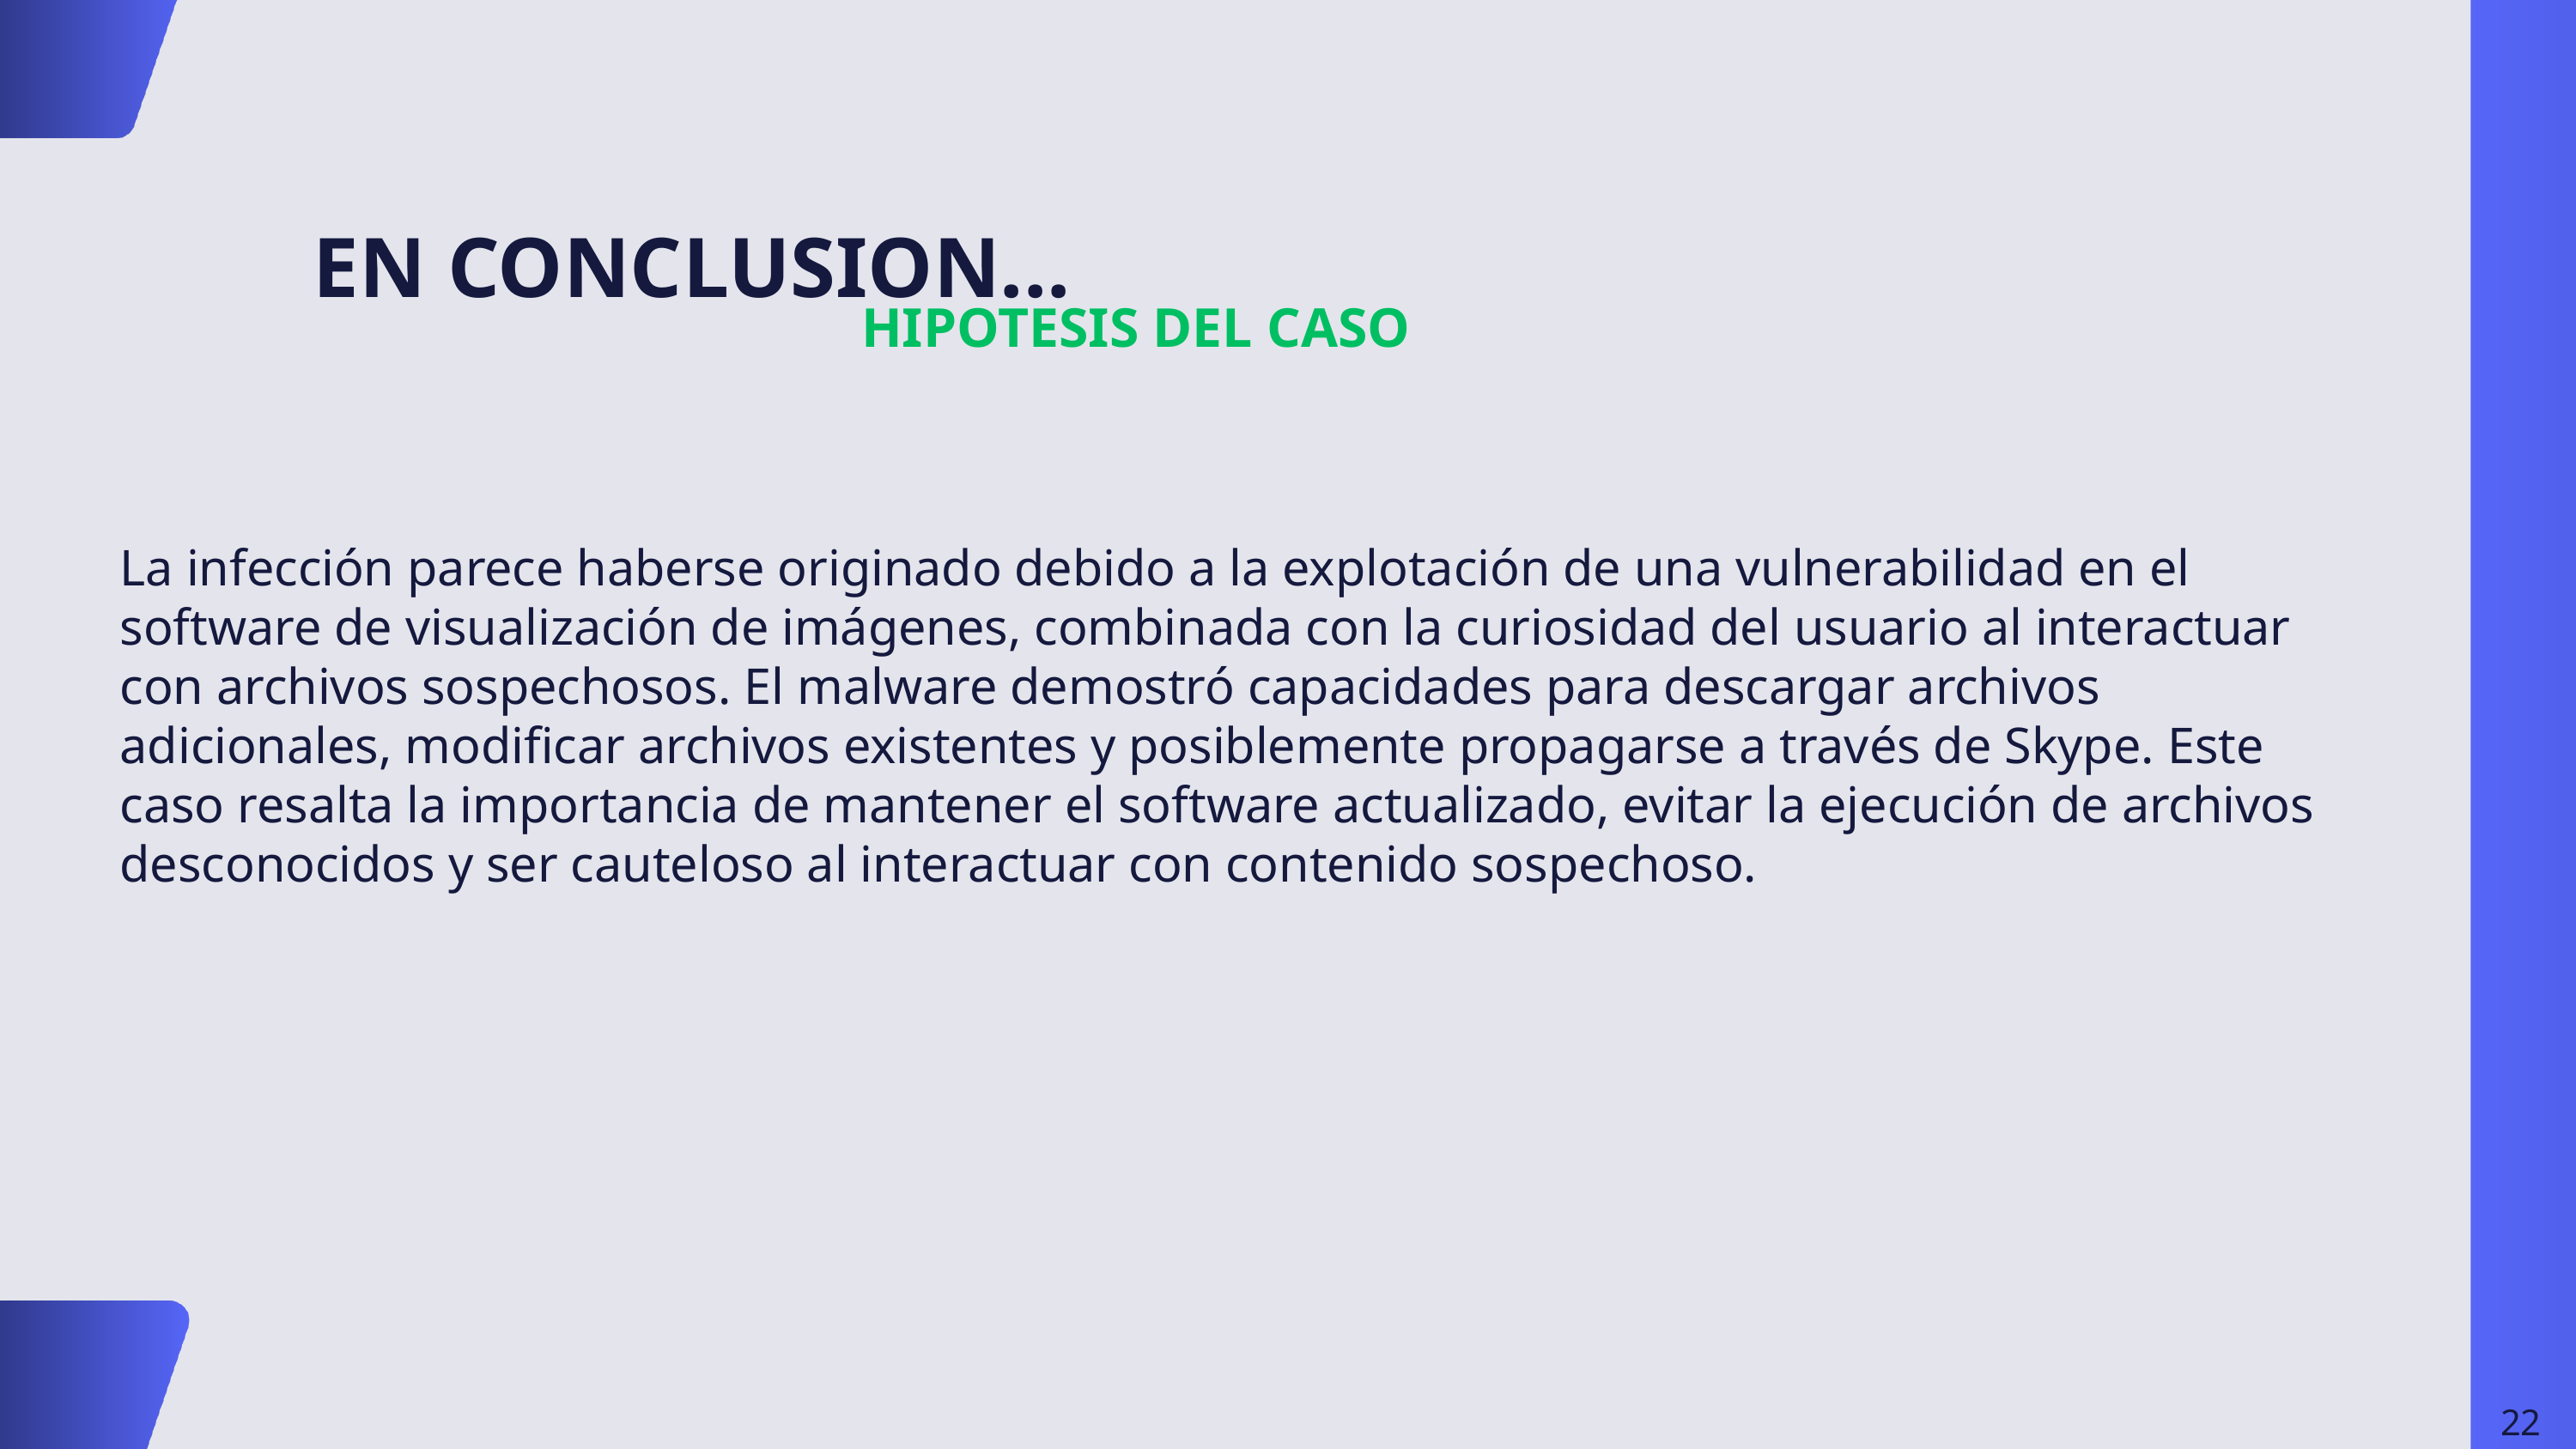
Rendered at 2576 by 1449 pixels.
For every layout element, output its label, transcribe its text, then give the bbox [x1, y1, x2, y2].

text_box [0, 1300, 192, 1449]
text_box [2470, 0, 2576, 1449]
text_box [0, 0, 192, 139]
text_box HIPOTESIS DEL CASO [861, 307, 1822, 358]
text_box 22 [2500, 1392, 2543, 1444]
text_box La infección parece haberse originado debido a la explotación de una vulnerabilidad en el software de visualización de imágenes, combinada con la curiosidad del usuario al interactuar con archivos sospechosos. El malware demostró capacidades para descargar archivos adicionales, modificar archivos existentes y posiblemente propagarse a través de Skype. Este caso resalta la importancia de mantener el software actualizado, evitar la ejecución de archivos desconocidos y ser cauteloso al interactuar con contenido sospechoso. [119, 537, 2323, 892]
text_box EN CONCLUSION... [313, 236, 2127, 314]
